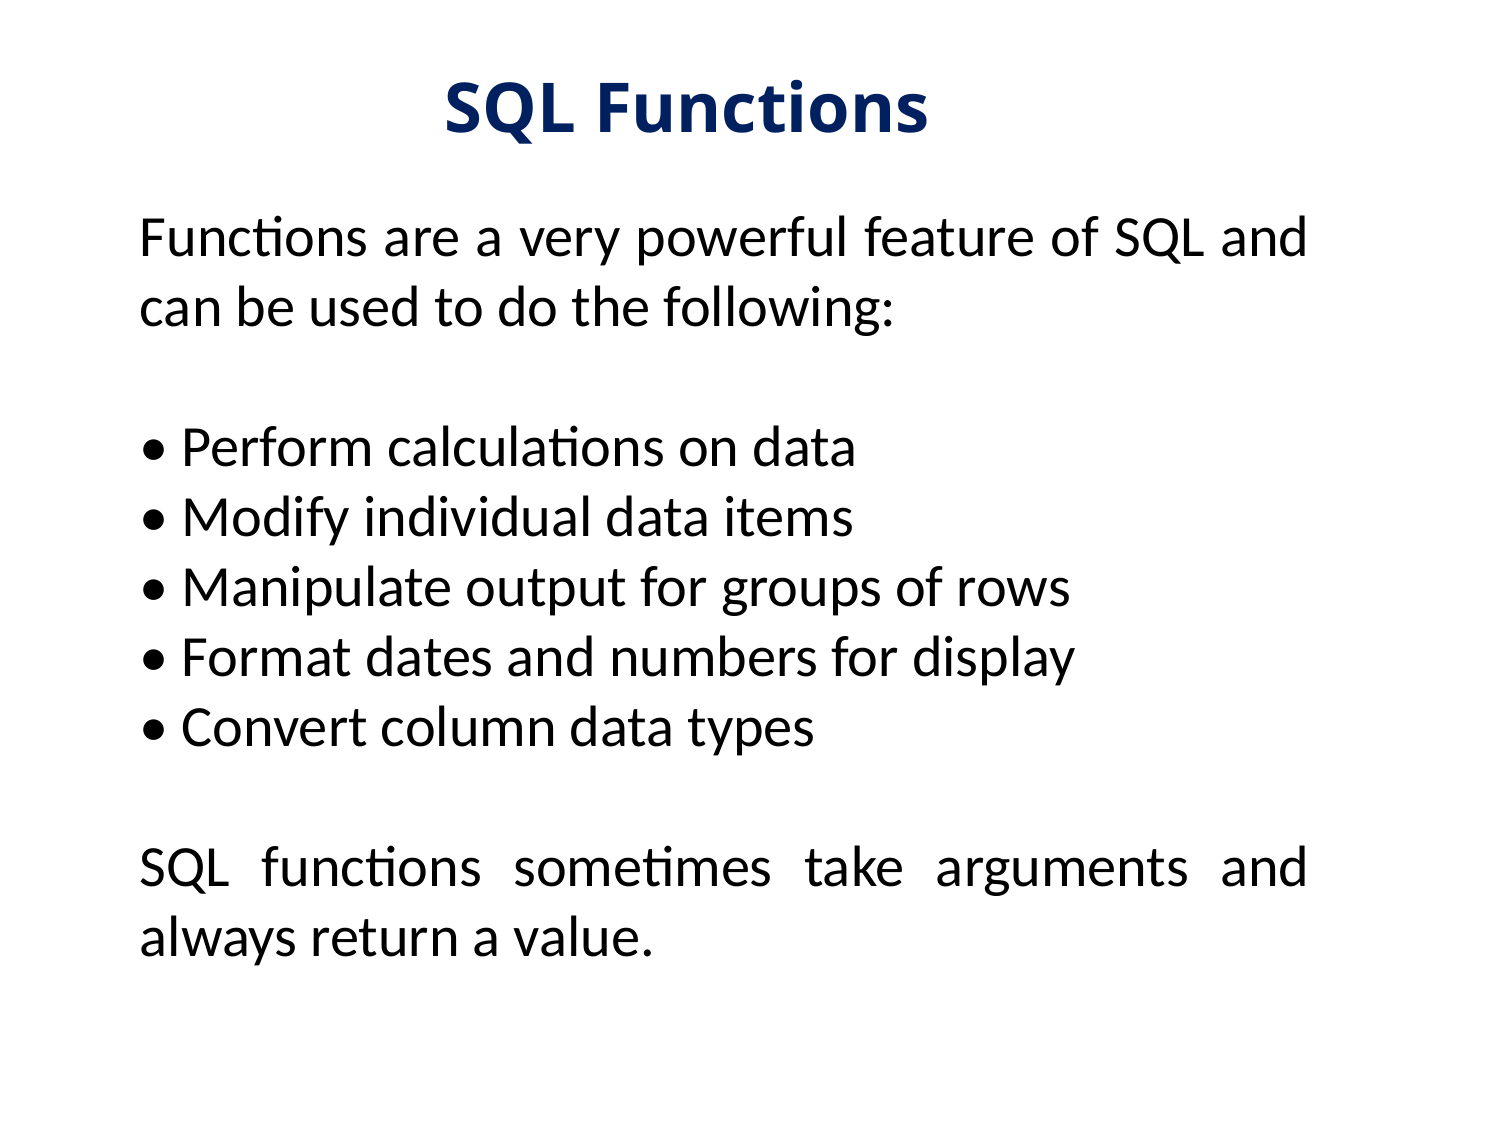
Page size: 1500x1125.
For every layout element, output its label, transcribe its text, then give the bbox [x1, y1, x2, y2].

title SQL Functions [75, 45, 1300, 175]
text_box Functions are a very powerful feature of SQL and can be used to do the following: • Perform calculations on data • Modify individual data items • Manipulate output for groups of rows • Format dates and numbers for display • Convert column data types SQL functions sometimes take arguments and always return a value. [124, 190, 1325, 976]
